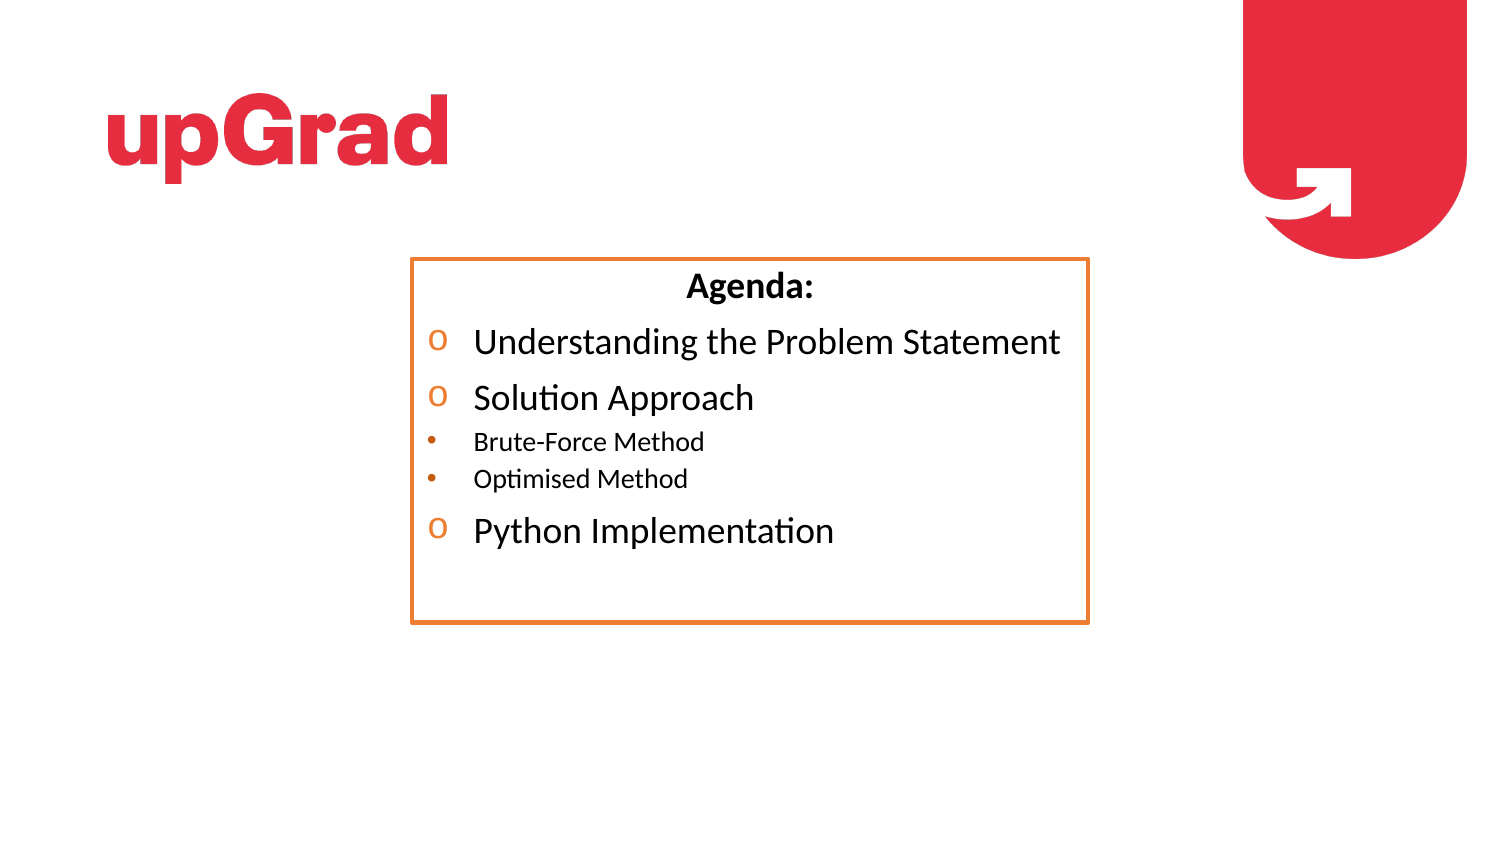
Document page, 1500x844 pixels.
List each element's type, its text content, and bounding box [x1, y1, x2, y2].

picture [1243, 0, 1467, 259]
picture [108, 93, 447, 184]
subtitle Agenda: Understanding the Problem Statement Solution Approach Brute-Force Method Optimised Method Python Implementation [410, 257, 1090, 625]
